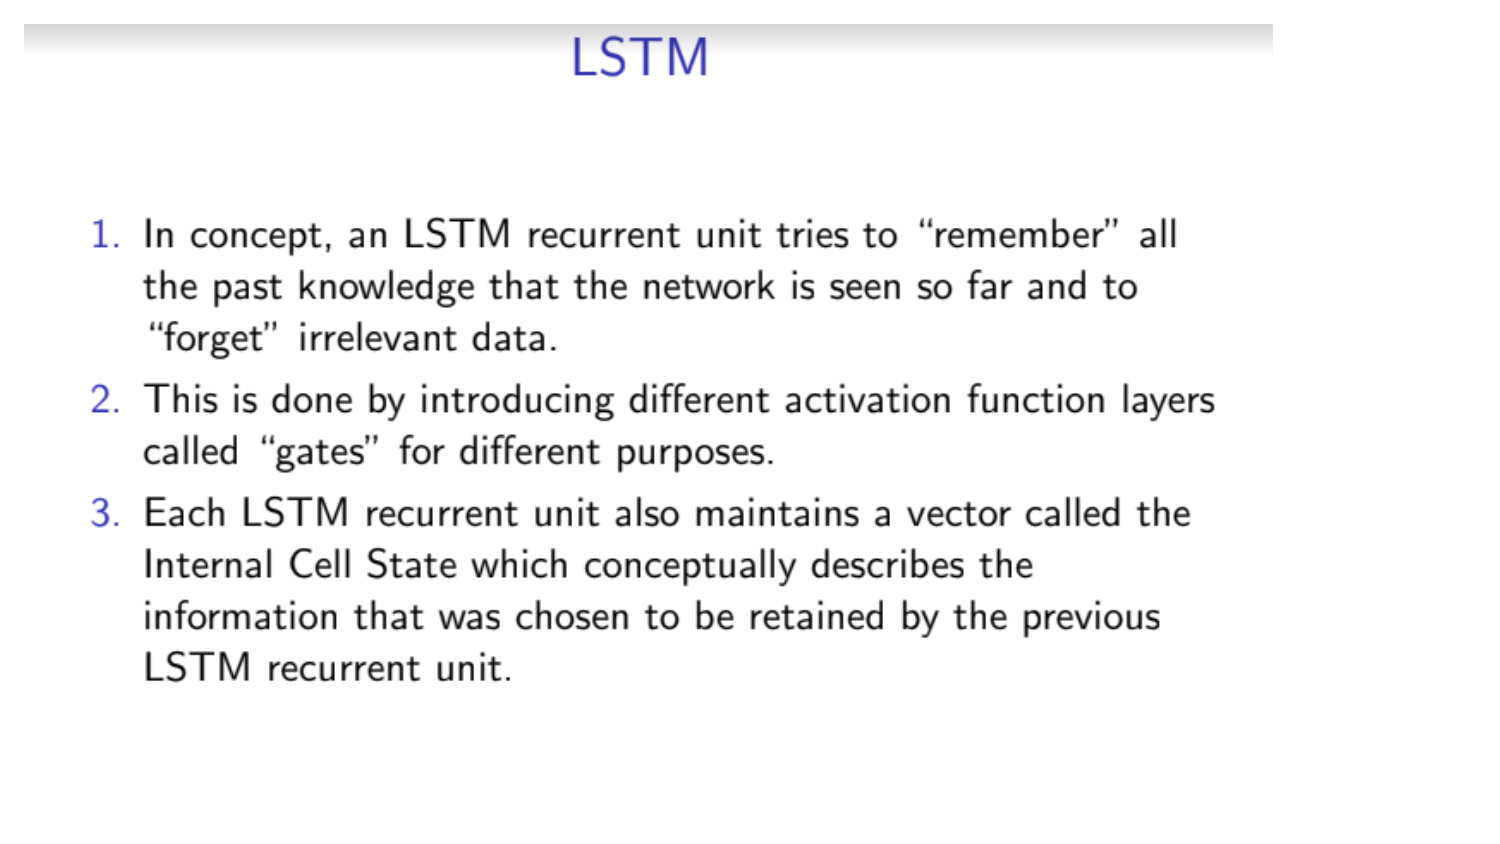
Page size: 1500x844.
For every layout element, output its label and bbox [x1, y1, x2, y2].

picture [24, 24, 1273, 755]
